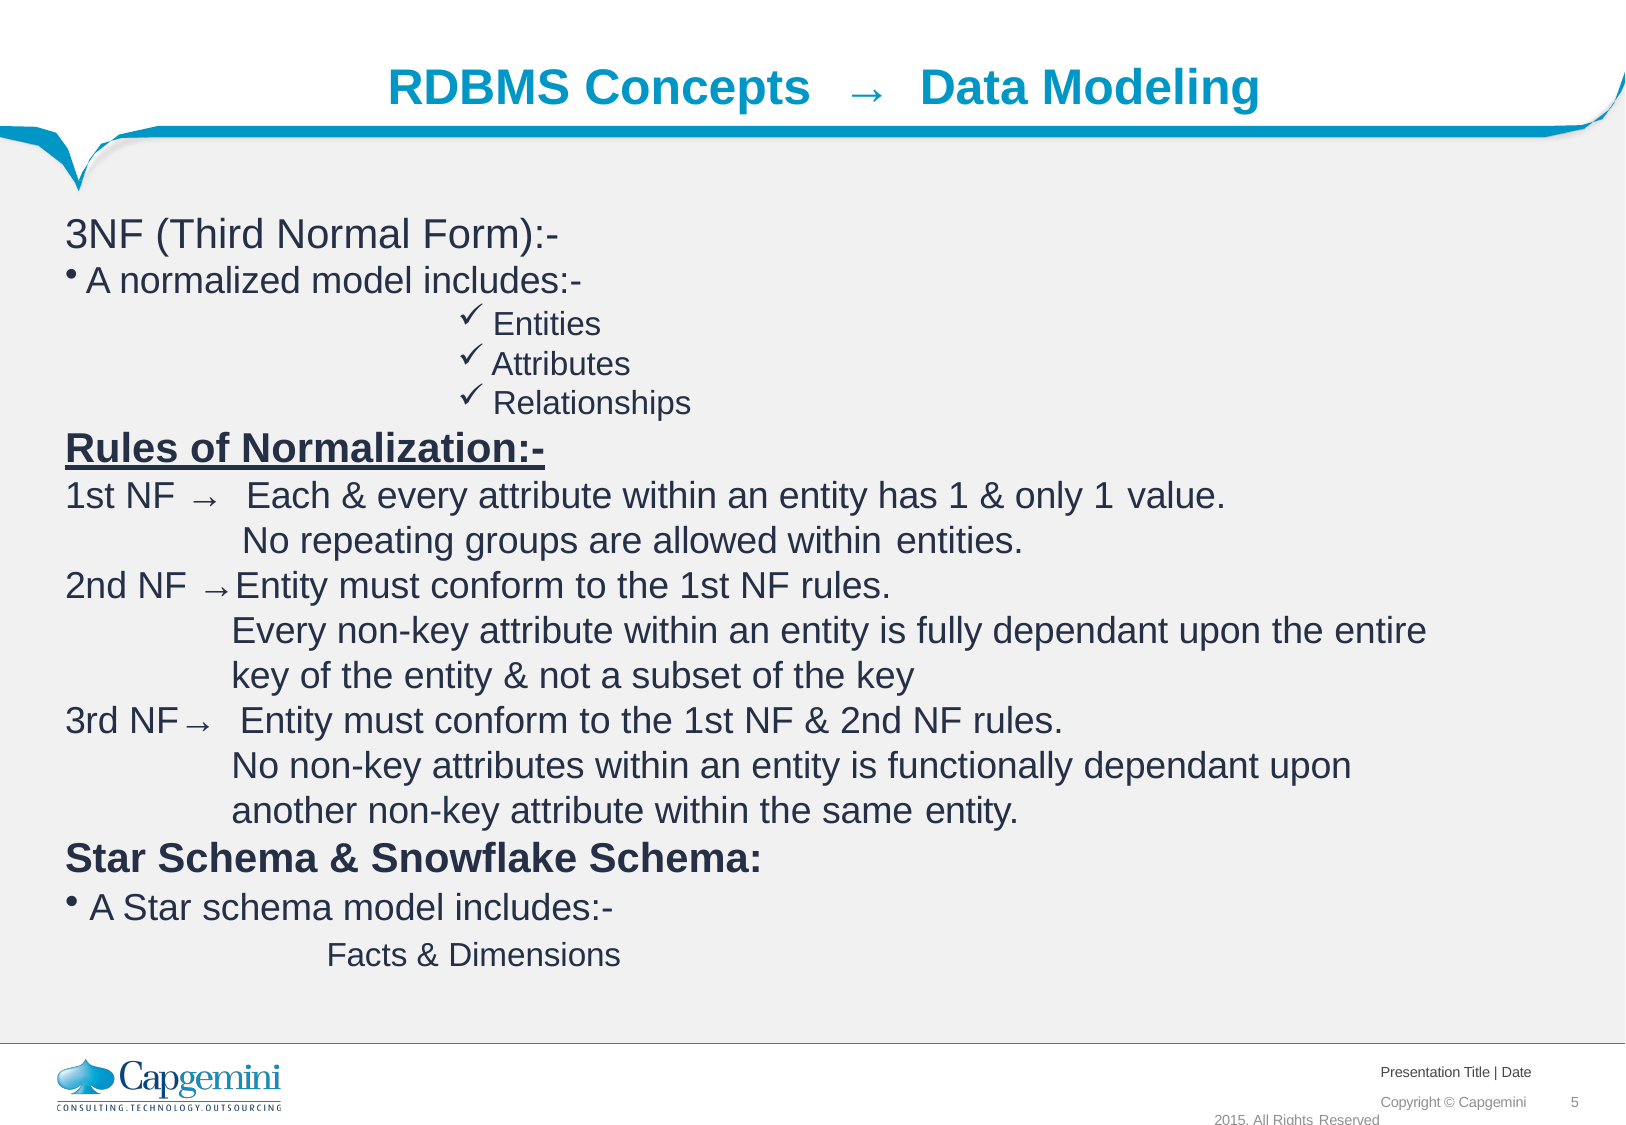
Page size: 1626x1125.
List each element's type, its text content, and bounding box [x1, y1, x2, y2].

slide_number 10 [1566, 1093, 1591, 1125]
picture [1262, 67, 1625, 205]
picture [0, 67, 385, 205]
picture [57, 1059, 281, 1111]
text_box 3NF (Third Normal Form):- A normalized model includes:- Entities Attributes Relationships Rules of Normalization:- 1st NF → Each & every attribute within an entity has 1 & only 1 value. No repeating groups are allowed within entities. 2nd NF →Entity must conform to the 1st NF rules. Every non-key attribute within an entity is fully dependant upon the entire key of the entity & not a subset of the key 3rd NF→ Entity must conform to the 1st NF & 2nd NF rules. No non-key attributes within an entity is functionally dependant upon another non-key attribute within the same entity. Star Schema & Snowflake Schema: A Star schema model includes:- Facts & Dimensions [62, 206, 1440, 973]
footer Presentation Title | Date Copyright © Capgemini 2015. All Rights Reserved [1212, 1063, 1539, 1125]
title RDBMS Concepts → Data Modeling [385, 55, 1262, 206]
